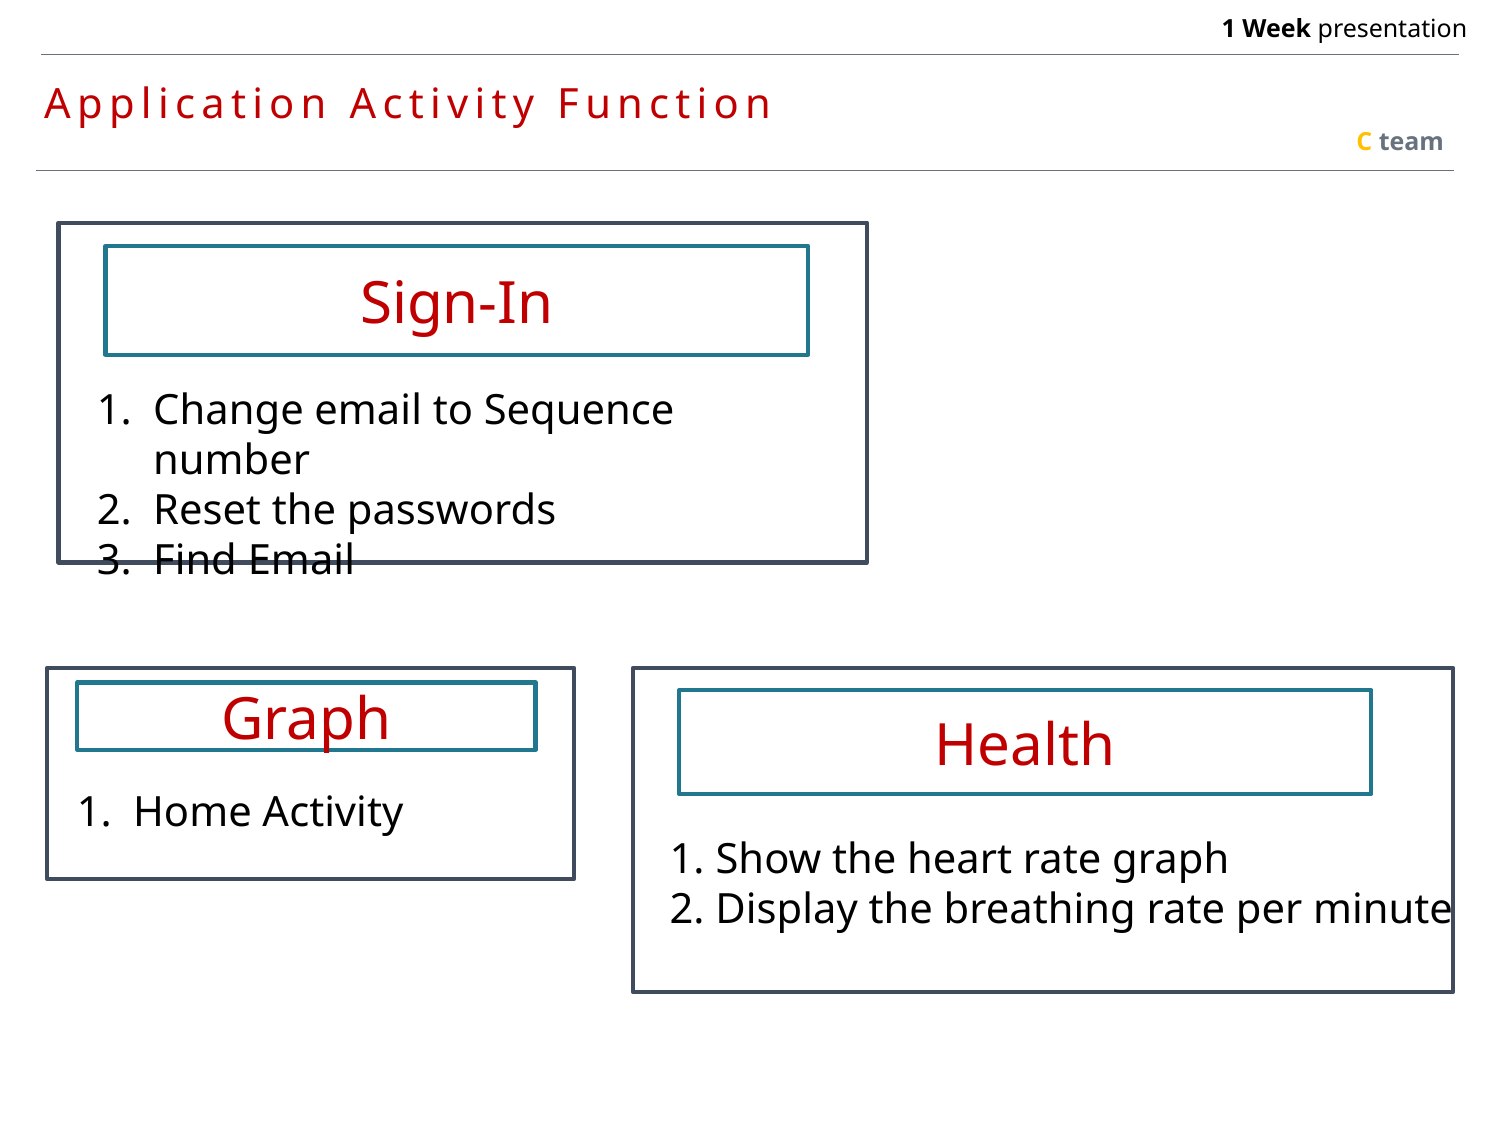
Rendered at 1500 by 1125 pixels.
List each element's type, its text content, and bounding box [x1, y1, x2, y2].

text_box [58, 222, 868, 593]
text_box C team [1151, 123, 1459, 163]
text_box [46, 667, 575, 880]
text_box Application Activity Function [29, 75, 844, 136]
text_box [632, 667, 1500, 993]
text_box 1 Week presentation [1175, 11, 1483, 51]
